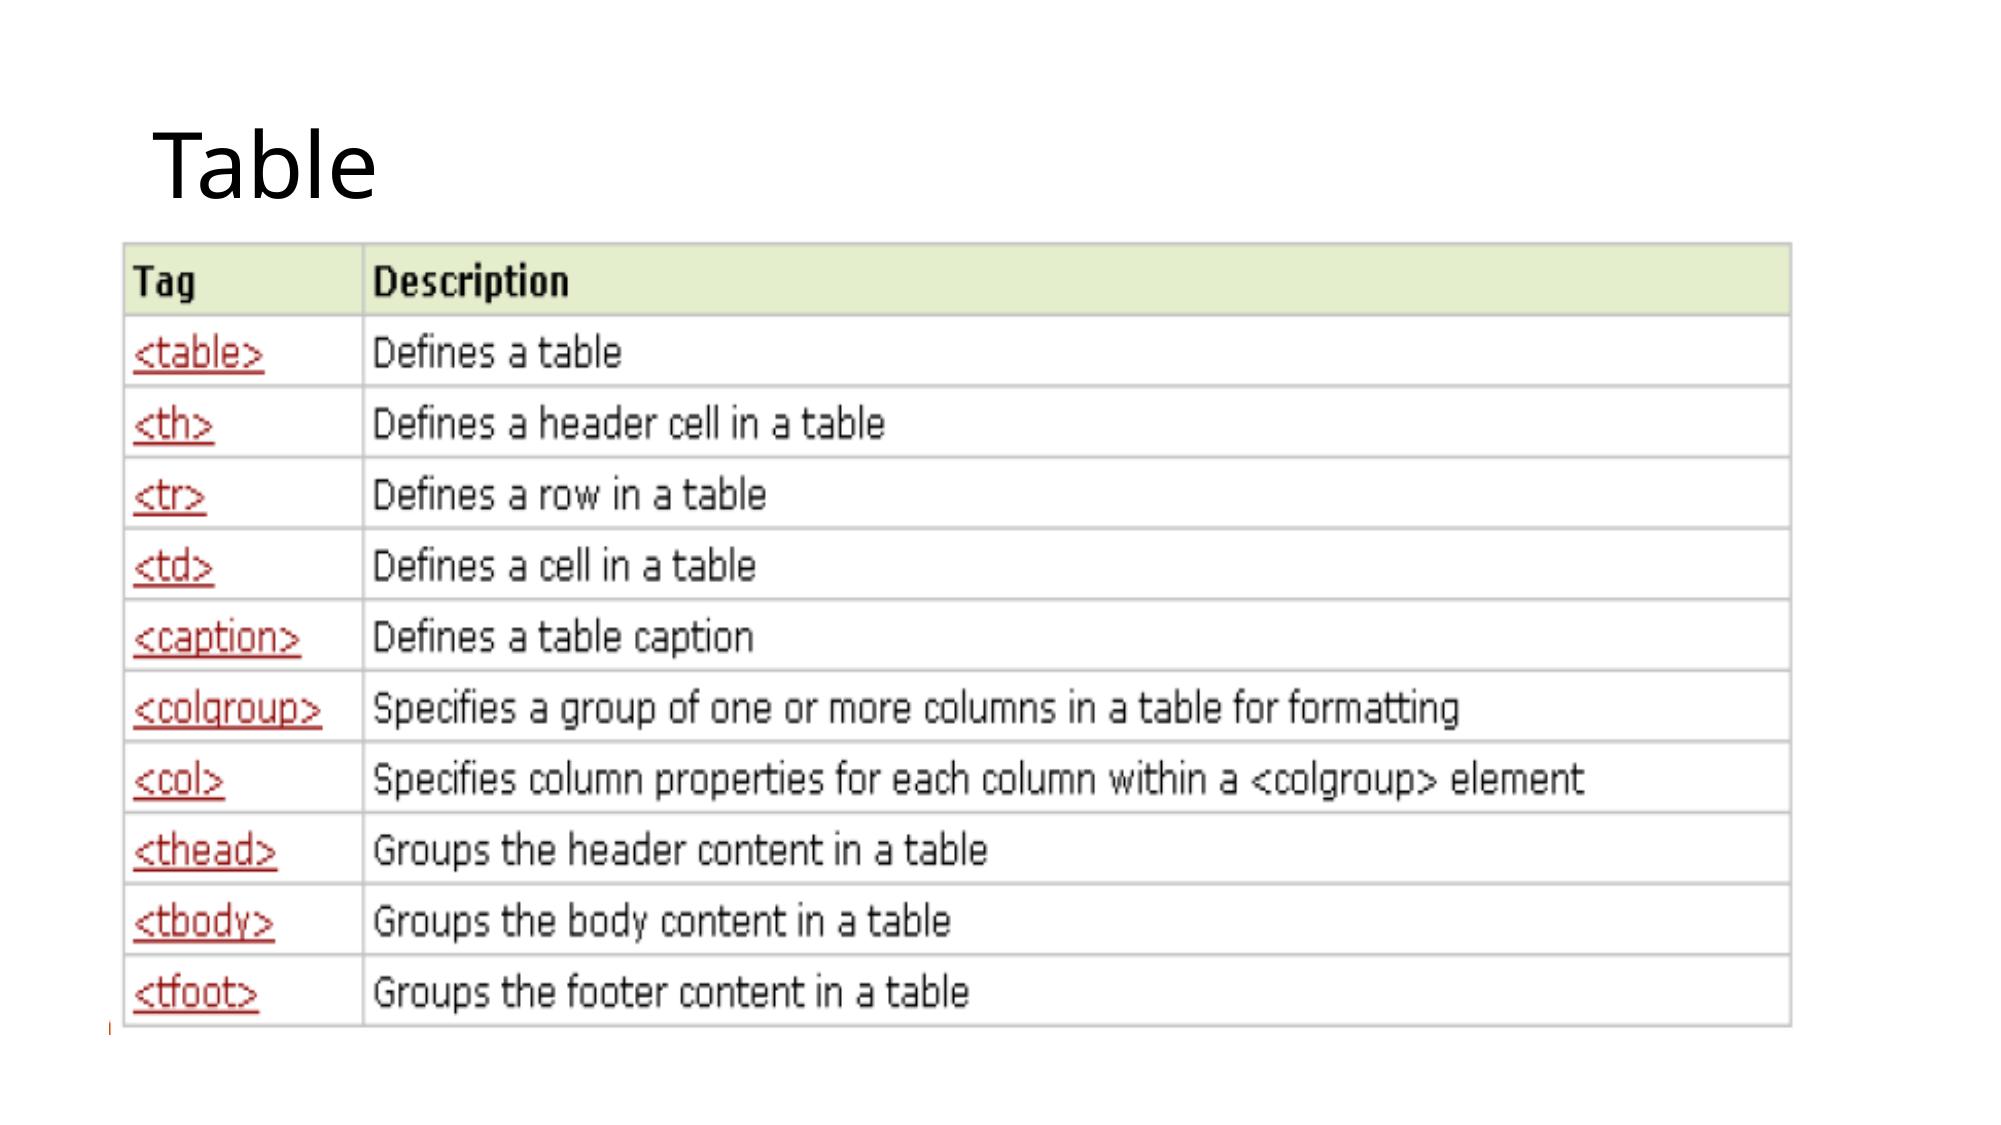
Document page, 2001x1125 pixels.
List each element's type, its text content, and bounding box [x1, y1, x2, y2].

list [109, 222, 1828, 1035]
title Table [137, 59, 1863, 278]
